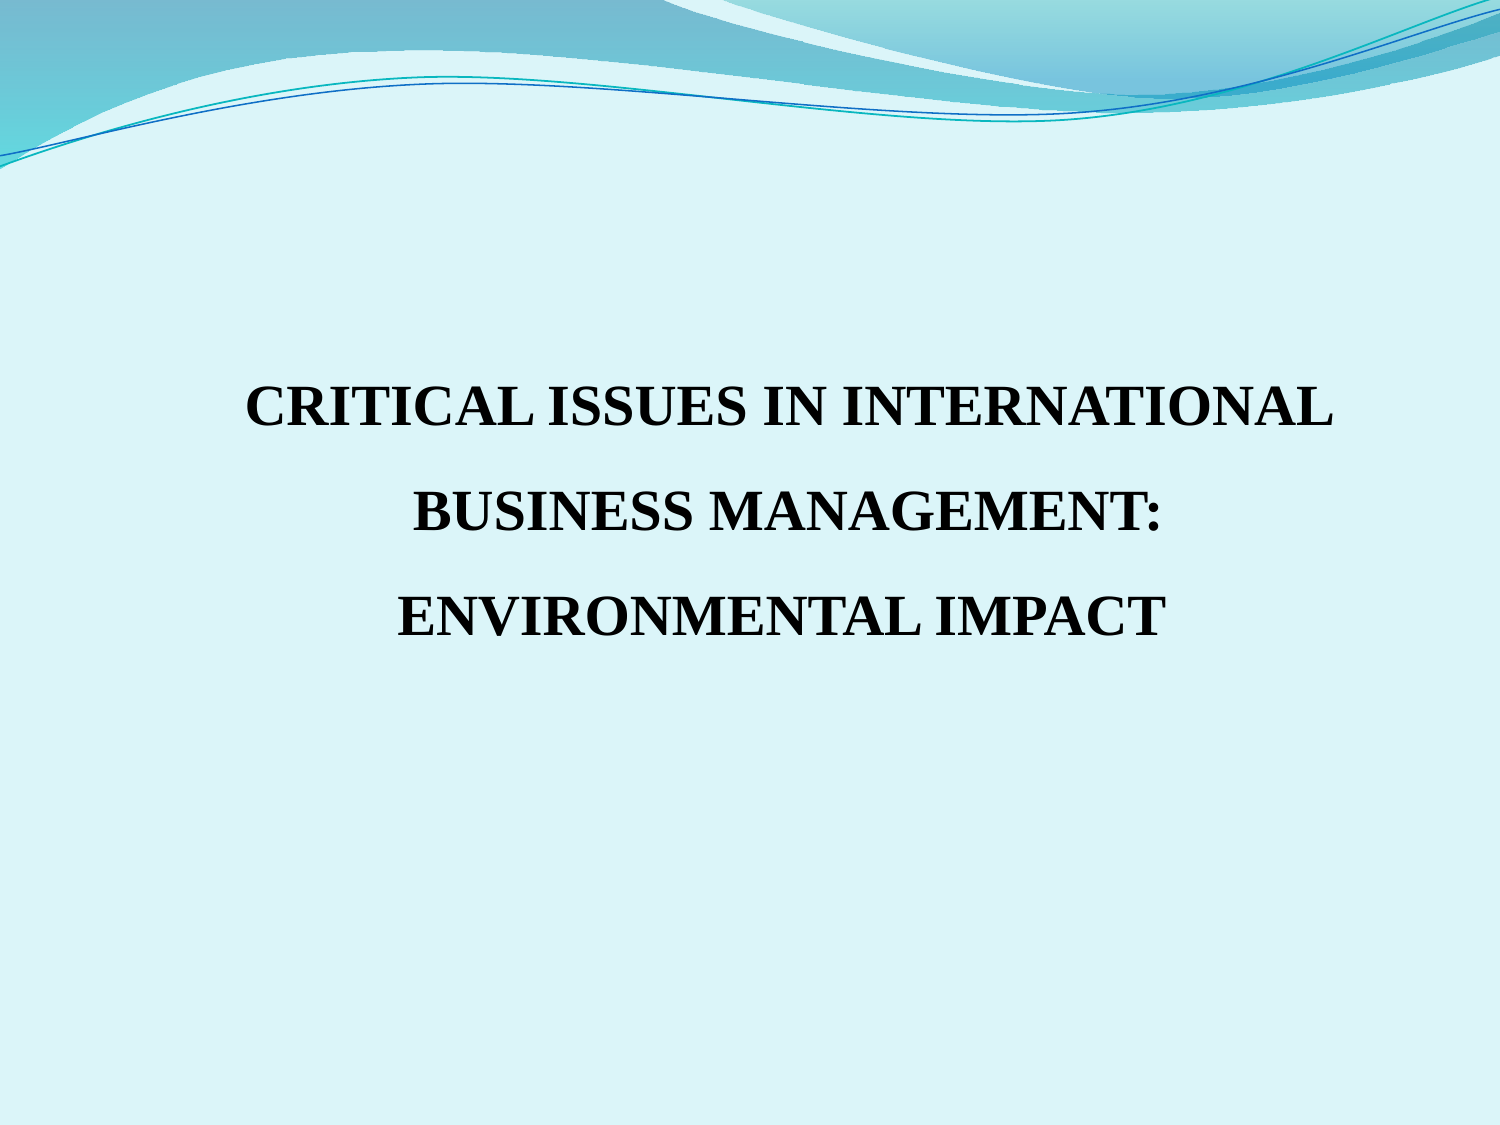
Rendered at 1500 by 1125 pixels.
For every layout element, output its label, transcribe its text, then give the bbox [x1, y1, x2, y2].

subtitle CRITICAL ISSUES IN INTERNATIONAL BUSINESS MANAGEMENT: ENVIRONMENTAL IMPACT [200, 324, 1388, 700]
